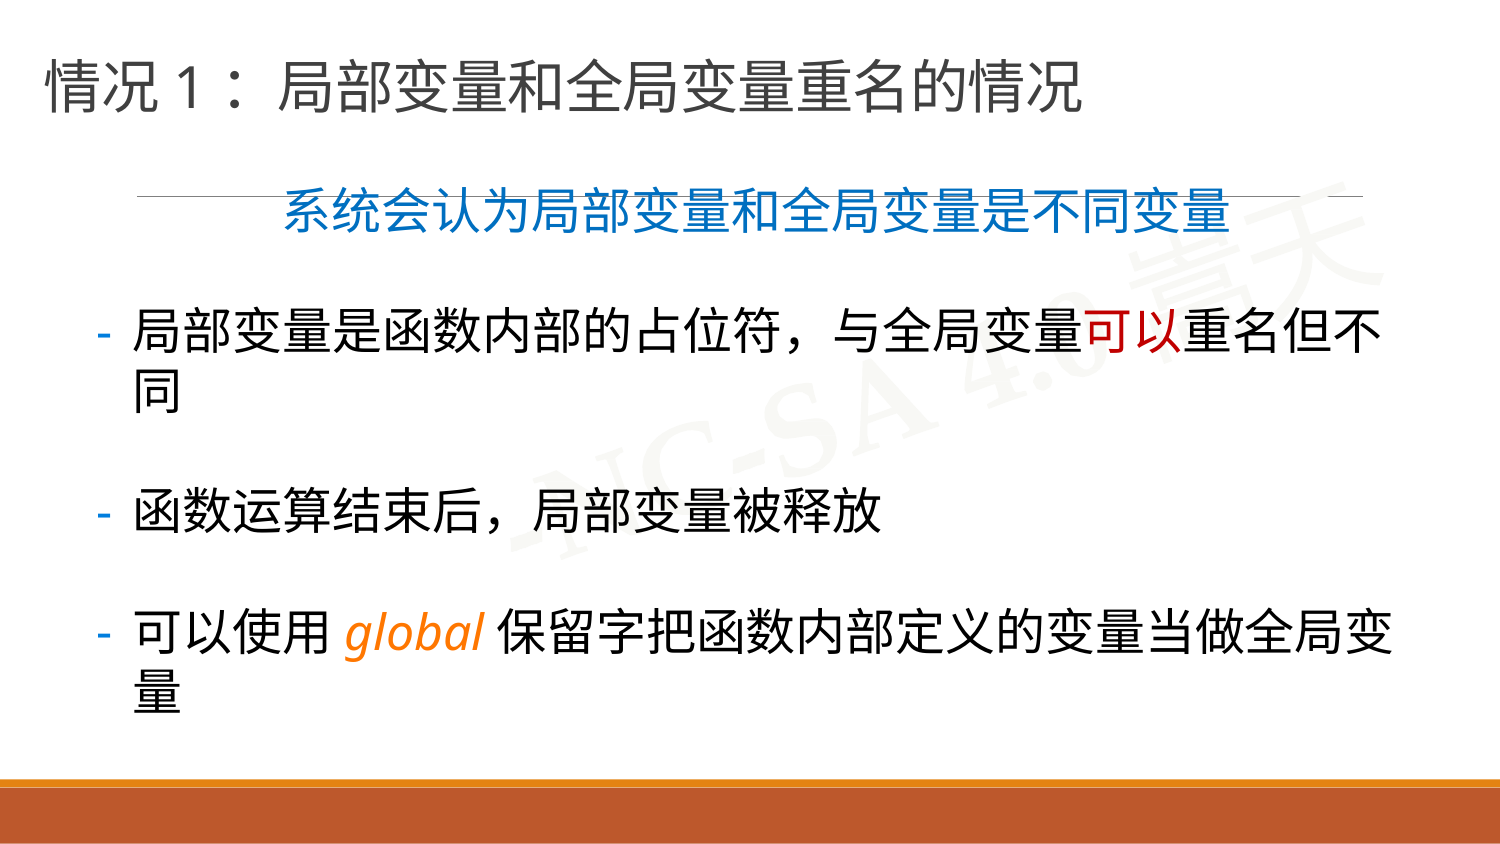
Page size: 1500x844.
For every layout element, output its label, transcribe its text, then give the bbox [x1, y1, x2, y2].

title 情况1：局部变量和全局变量重名的情况 [41, 0, 1300, 120]
text_box 系统会认为局部变量和全局变量是不同变量 局部变量是函数内部的占位符，与全局变量可以重名但不同 函数运算结束后，局部变量被释放 可以使用global保留字把函数内部定义的变量当做全局变量 [94, 177, 1435, 720]
